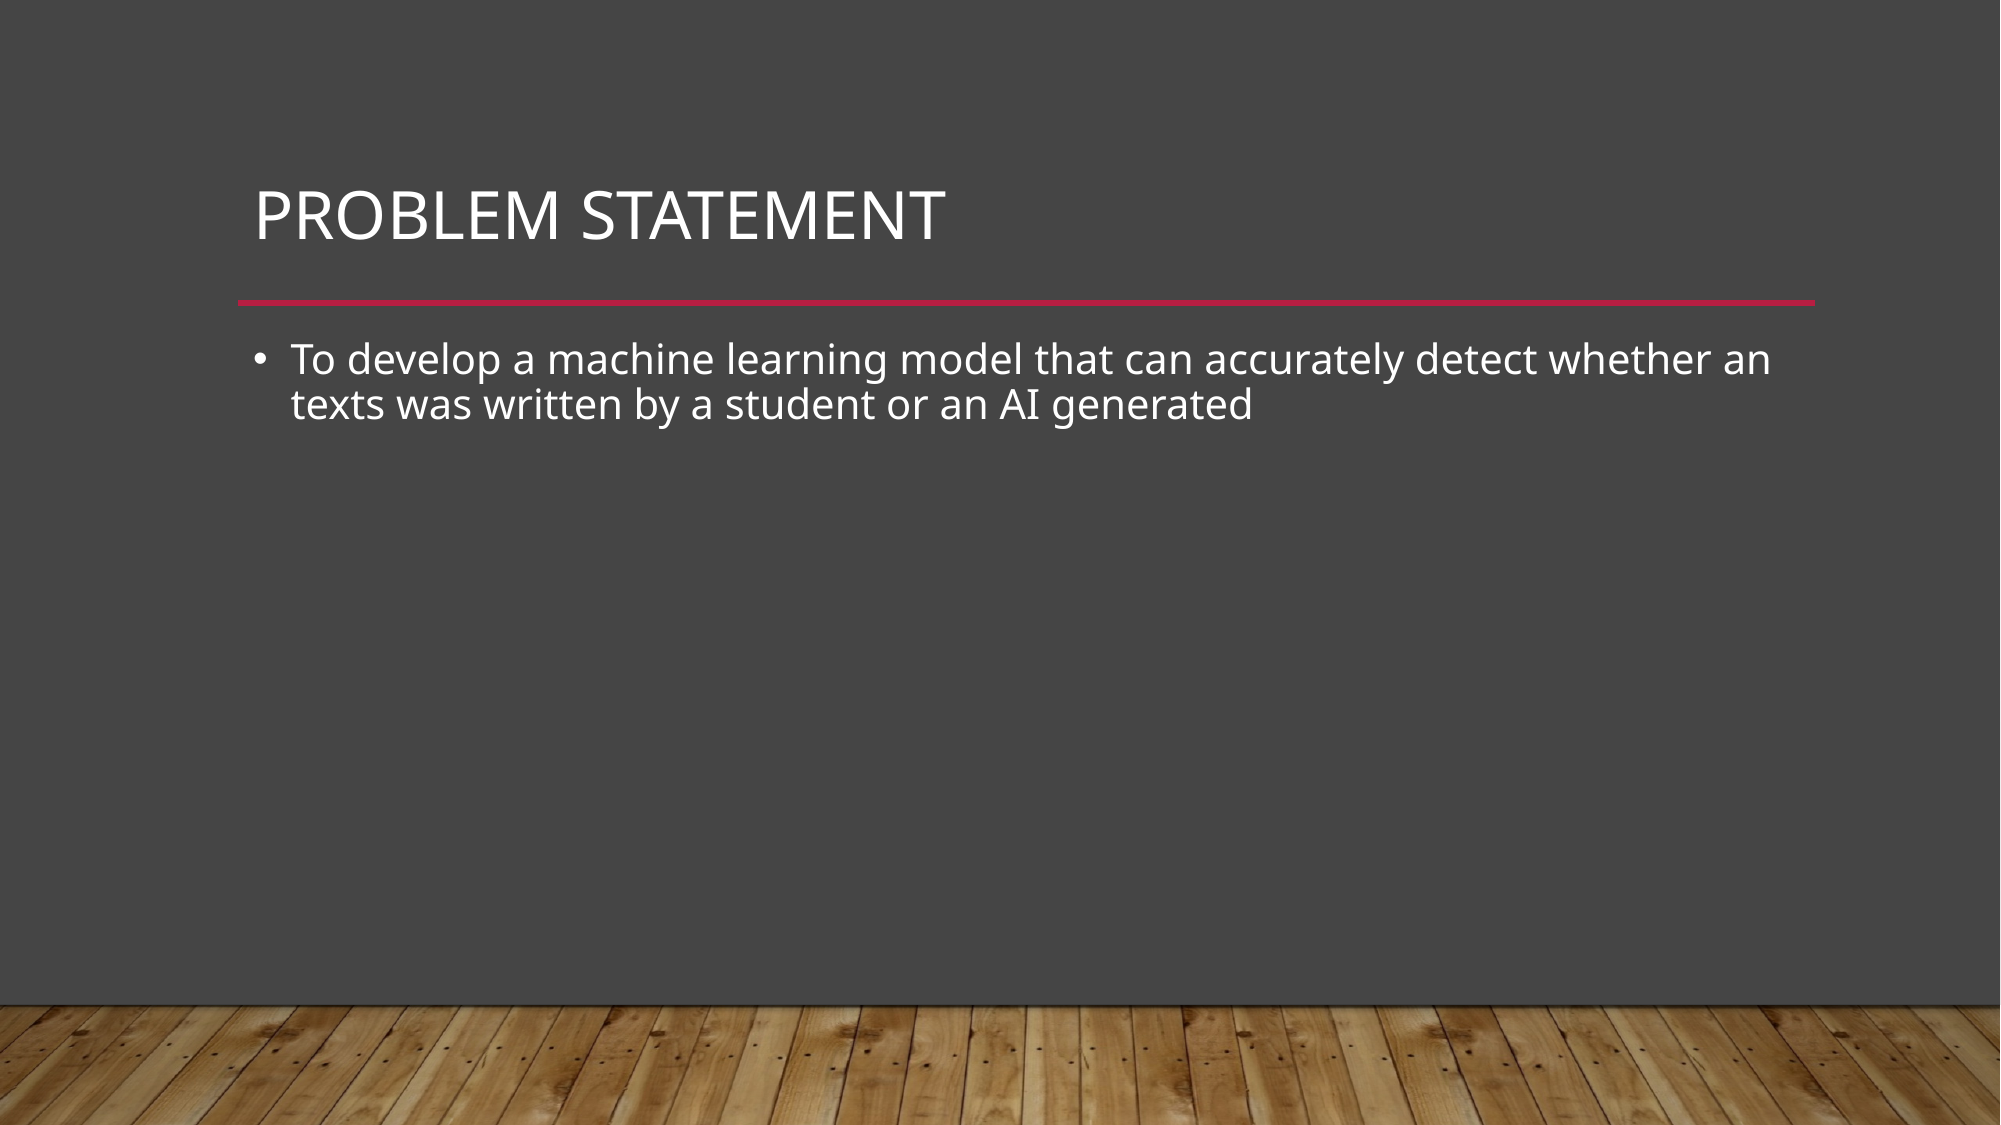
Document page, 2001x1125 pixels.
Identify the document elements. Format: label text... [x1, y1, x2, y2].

title Problem statement [238, 131, 1814, 305]
list To develop a machine learning model that can accurately detect whether an texts was written by a student or an AI generated [238, 330, 1814, 897]
picture [0, 1005, 2000, 1125]
